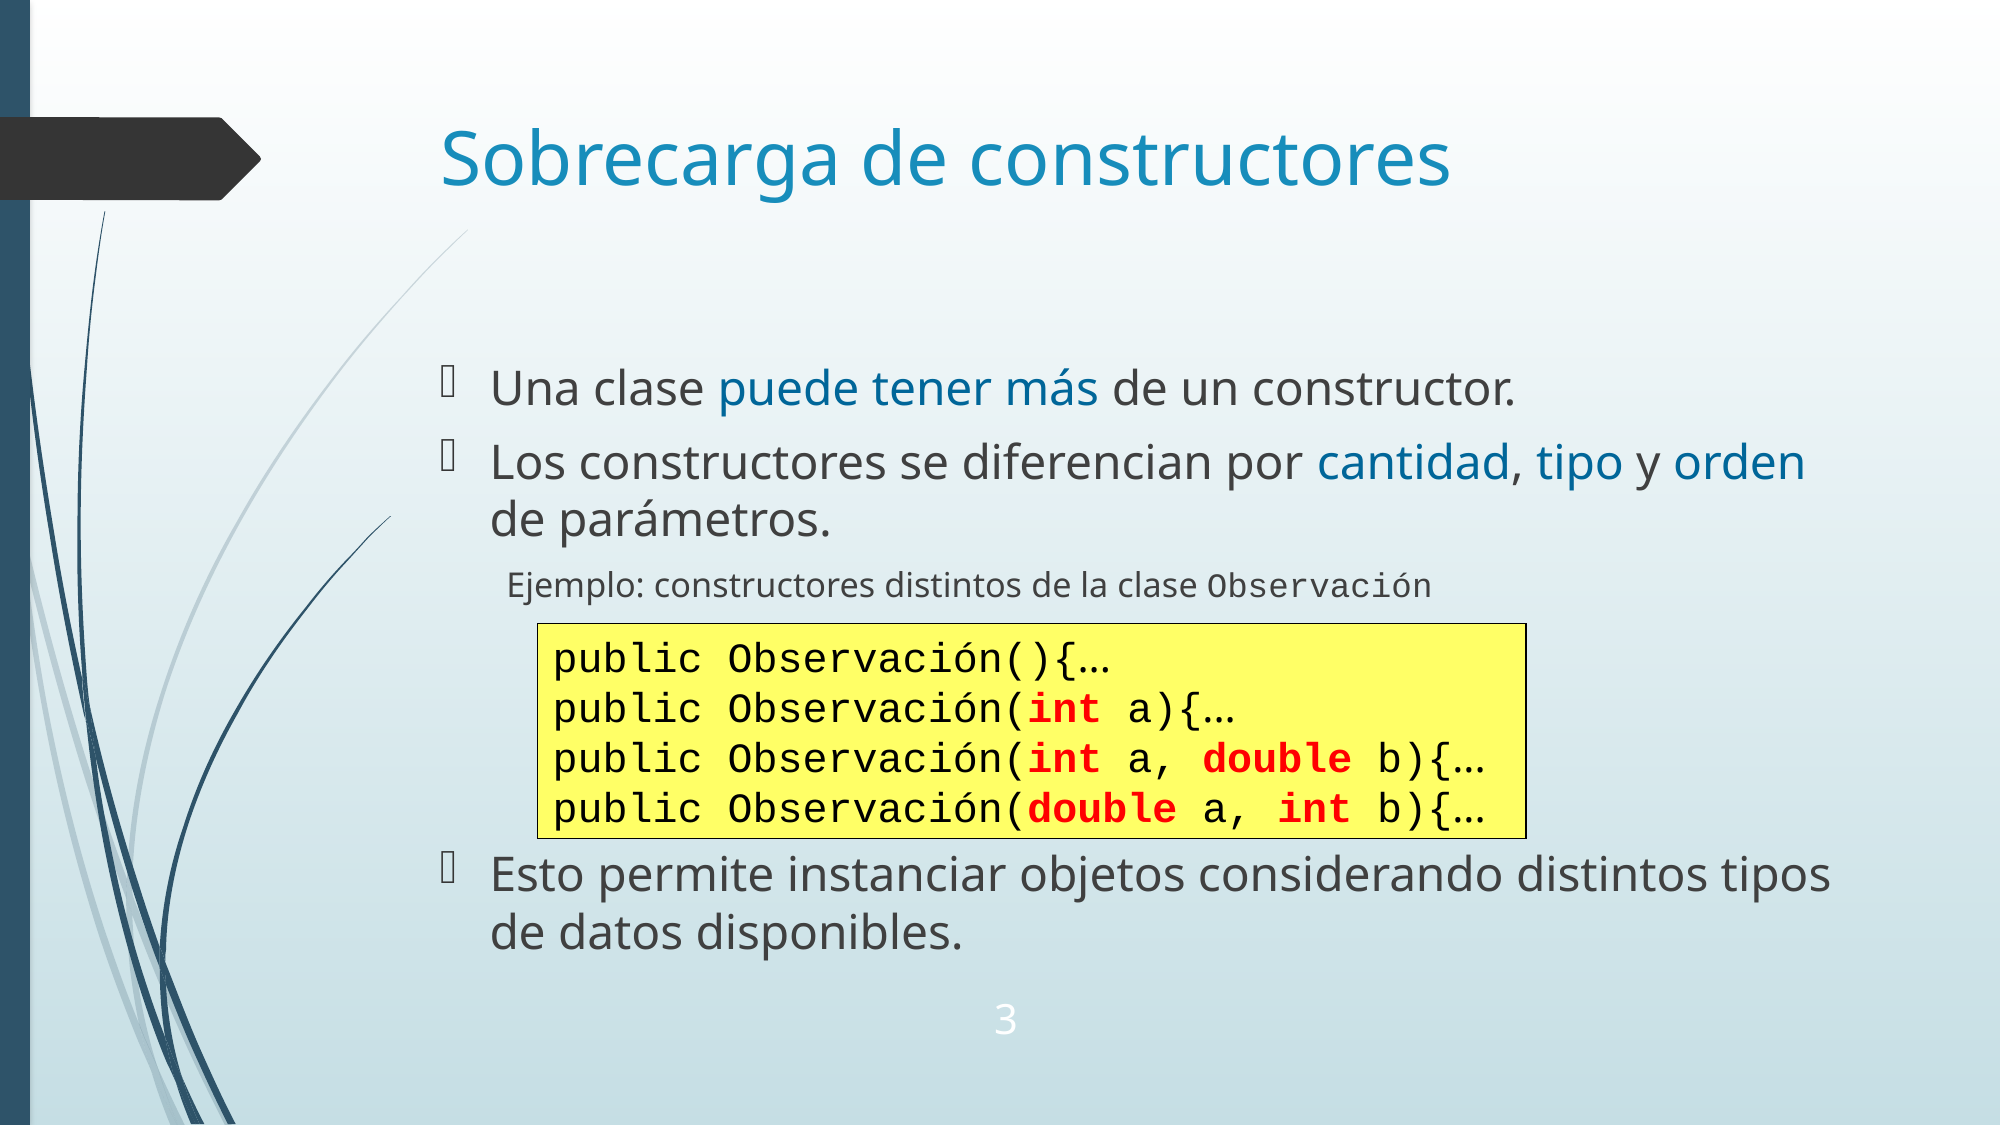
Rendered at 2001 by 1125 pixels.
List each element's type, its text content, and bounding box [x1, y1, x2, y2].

list Una clase puede tener más de un constructor. Los constructores se diferencian por cantidad, tipo y orden de parámetros. Ejemplo: constructores distintos de la clase Observación Esto permite instanciar objetos considerando distintos tipos de datos disponibles. [424, 350, 1888, 970]
text_box public Observación(){... public Observación(int a){... public Observación(int a, double b){... public Observación(double a, int b){... [537, 623, 1527, 839]
slide_number 3 [0, 991, 1033, 1051]
title Sobrecarga de constructores [425, 102, 1888, 313]
